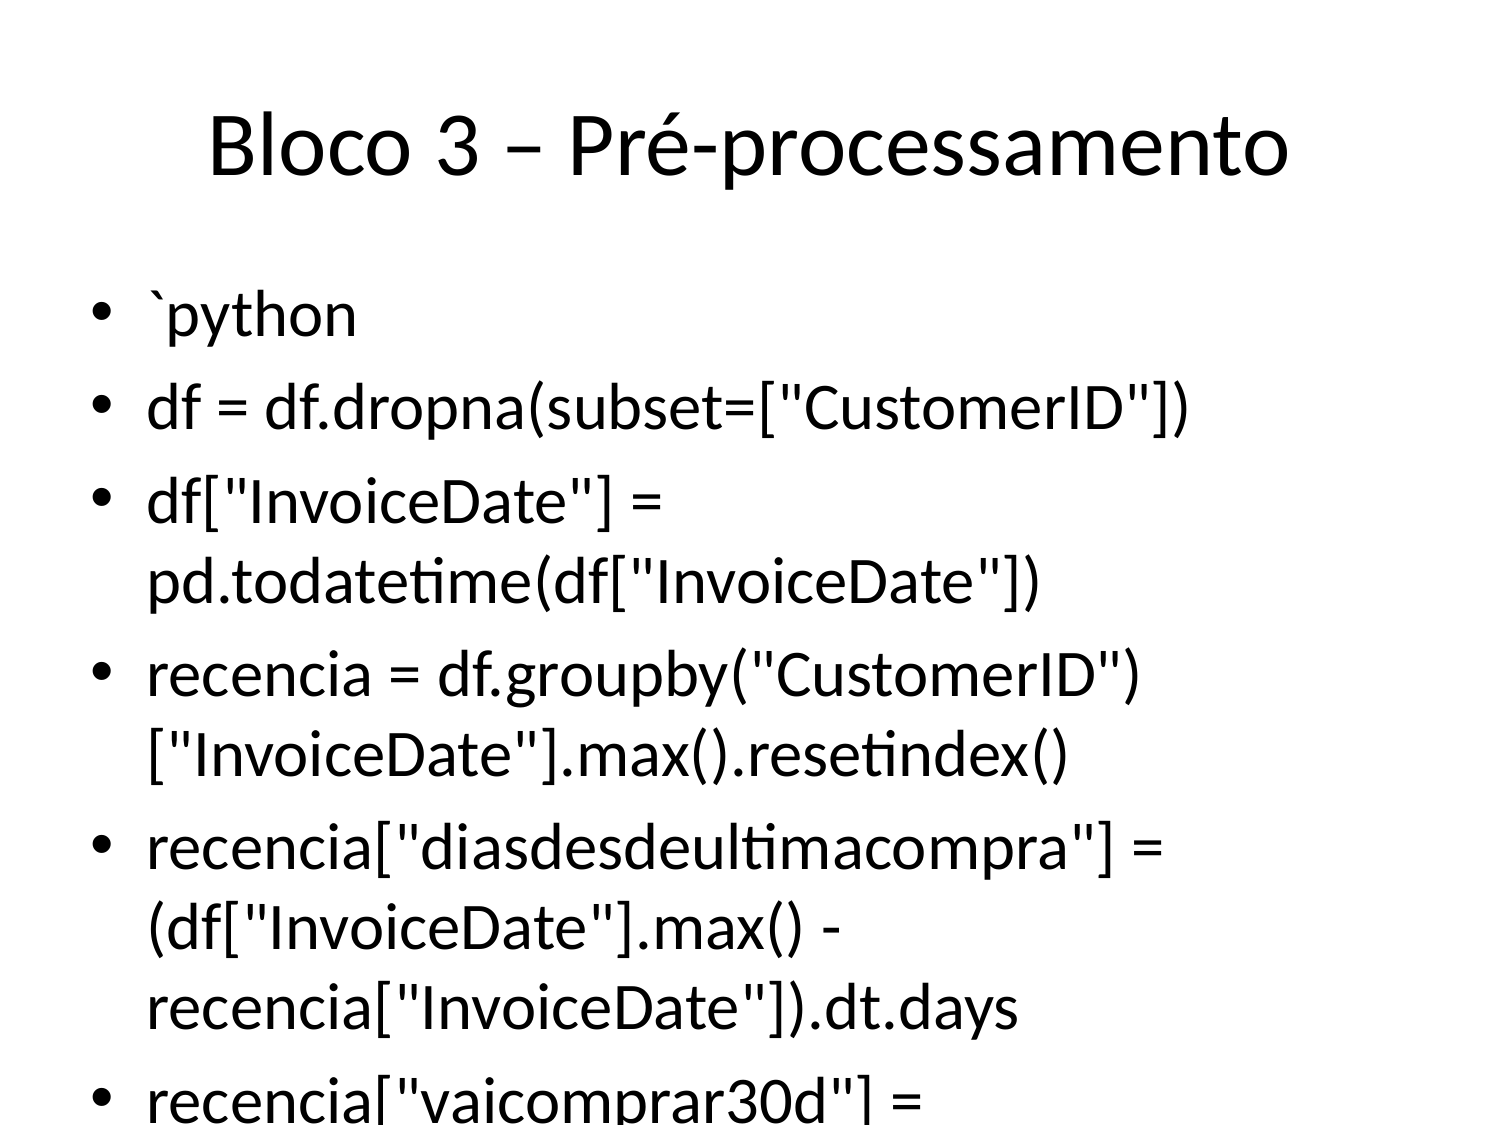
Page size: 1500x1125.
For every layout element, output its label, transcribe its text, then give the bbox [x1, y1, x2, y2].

title Bloco 3 – Pré-processamento [75, 45, 1425, 233]
list `python df = df.dropna(subset=["CustomerID"]) df["InvoiceDate"] = pd.todatetime(df["InvoiceDate"]) recencia = df.groupby("CustomerID")["InvoiceDate"].max().resetindex() recencia["diasdesdeultimacompra"] = (df["InvoiceDate"].max() - recencia["InvoiceDate"]).dt.days recencia["vaicomprar30d"] = recencia["diasdesdeultimacompra"].apply(lambda x: 1 if x <= 30 else 0) ` O que faz: 1. Remove registros sem CustomerID. 2. Converte a coluna de datas para o formato datetime. 3. Calcula a recência: número de dias desde a última compra de cada cliente. 4. Cria a variável alvo (vaicomprar30d): 1 → cliente comprou nos últimos 30 dias 0 → cliente não comprou [75, 262, 1425, 1005]
